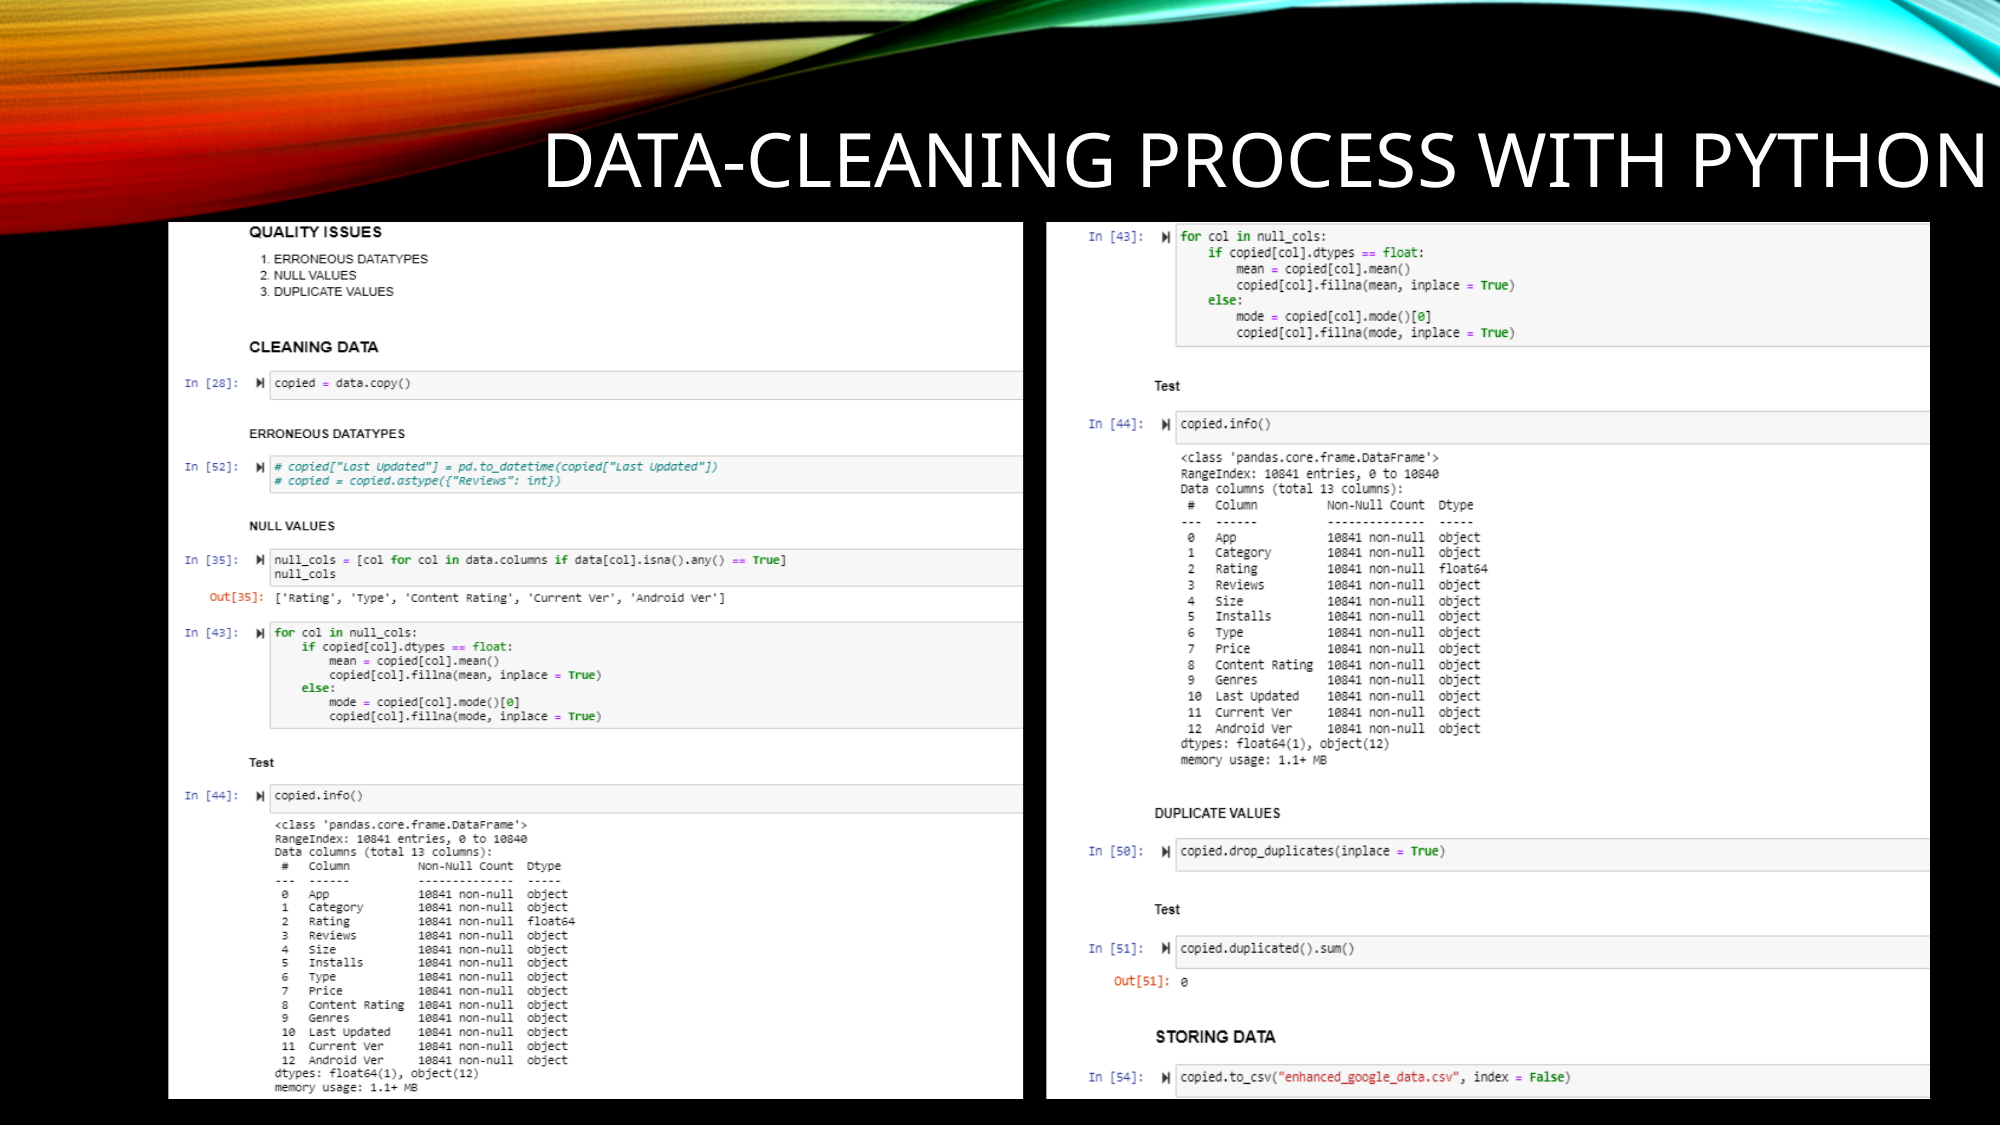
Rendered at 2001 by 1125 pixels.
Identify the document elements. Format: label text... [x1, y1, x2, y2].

text_box DATA-CLEANING PROCESS WITH PYTHON [506, 105, 2000, 211]
picture [0, 0, 2000, 1099]
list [167, 222, 1024, 1099]
